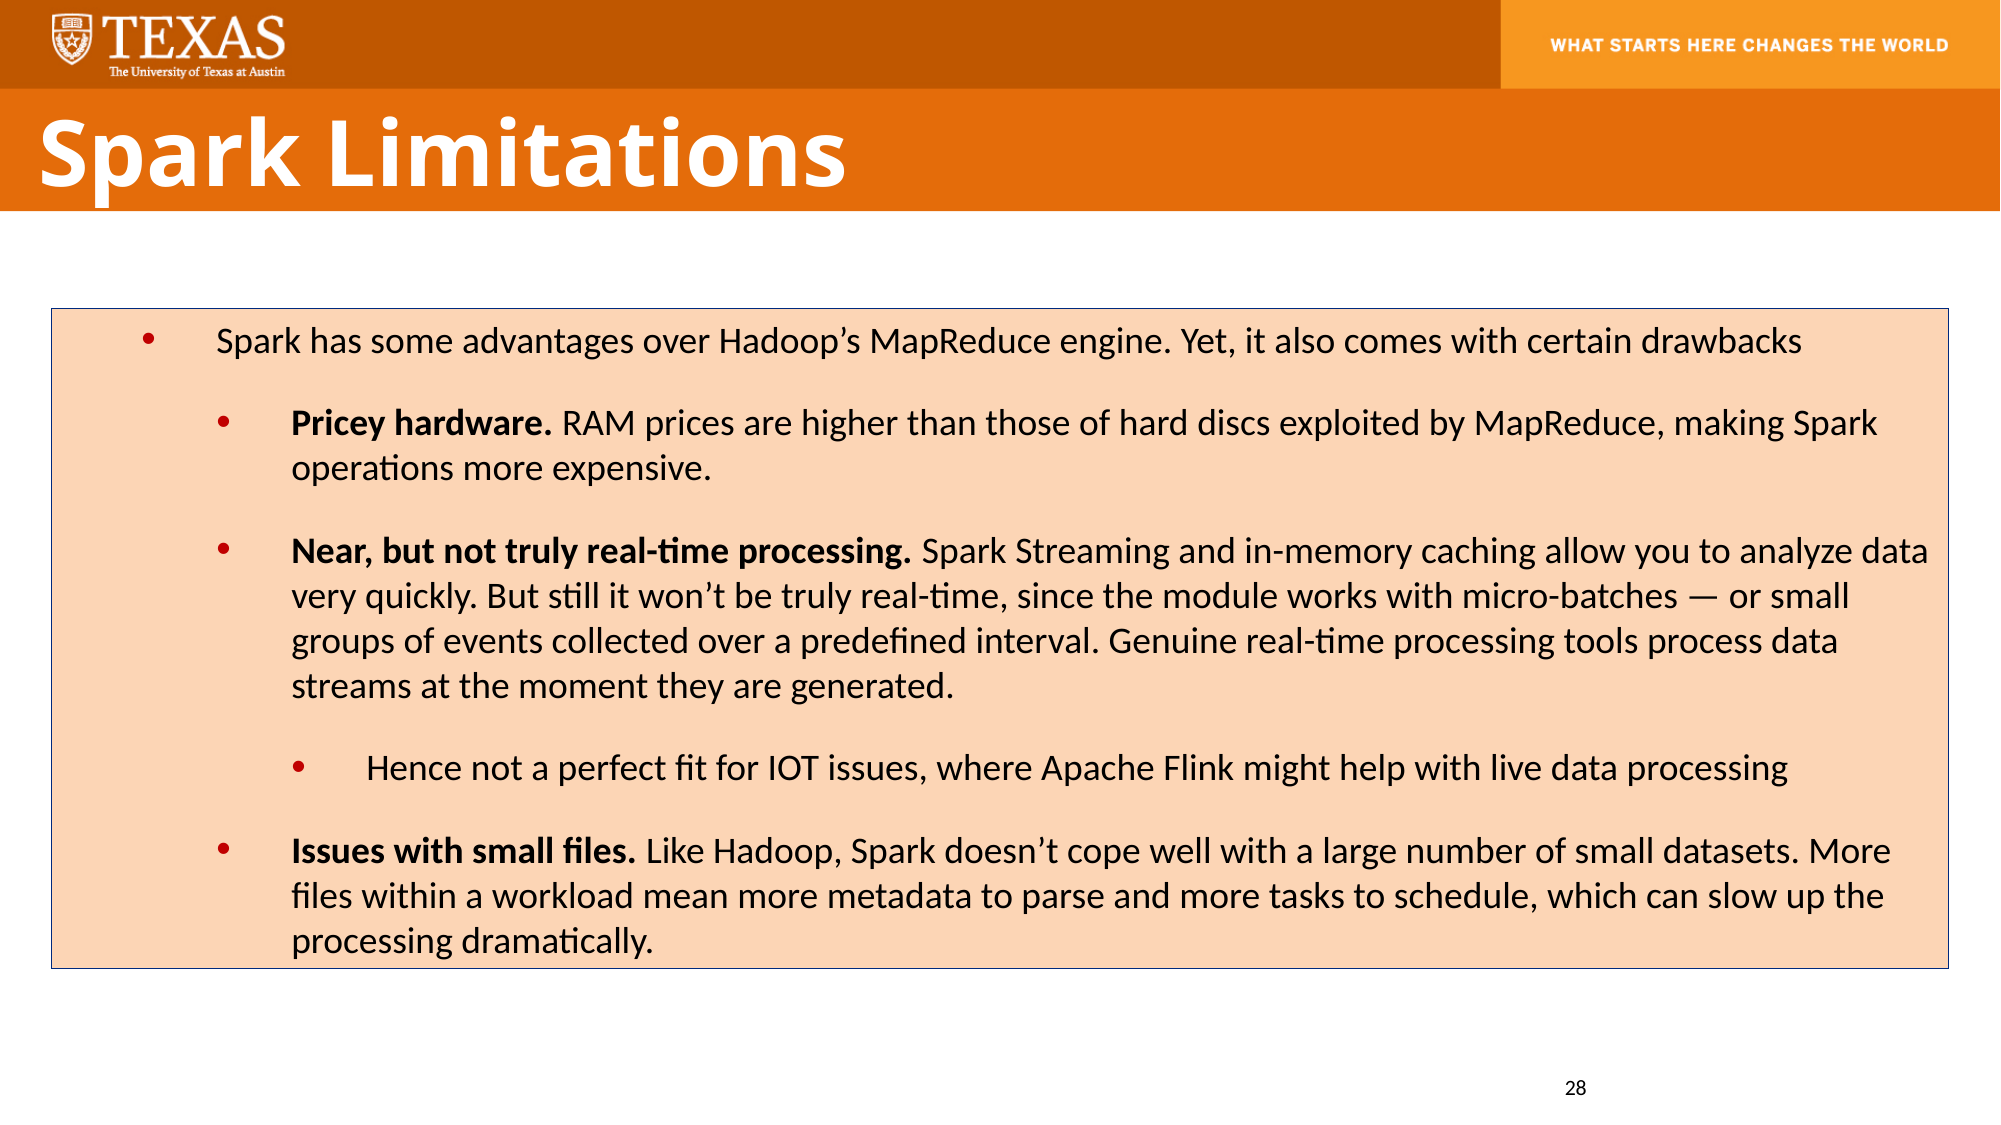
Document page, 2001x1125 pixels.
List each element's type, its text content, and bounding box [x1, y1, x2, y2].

slide_number 28 [1550, 1066, 2000, 1125]
text_box Spark Limitations [0, 86, 2000, 213]
text_box Spark has some advantages over Hadoop’s MapReduce engine. Yet, it also comes with certain drawbacks Pricey hardware. RAM prices are higher than those of hard discs exploited by MapReduce, making Spark operations more expensive. Near, but not truly real-time processing. Spark Streaming and in-memory caching allow you to analyze data very quickly. But still it won’t be truly real-time, since the module works with micro-batches — or small groups of events collected over a predefined interval. Genuine real-time processing tools process data streams at the moment they are generated. Hence not a perfect fit for IOT issues, where Apache Flink might help with live data processing Issues with small files. Like Hadoop, Spark doesn’t cope well with a large number of small datasets. More files within a workload mean more metadata to parse and more tasks to schedule, which can slow up the processing dramatically. [51, 308, 1949, 969]
picture [0, 0, 2001, 1125]
